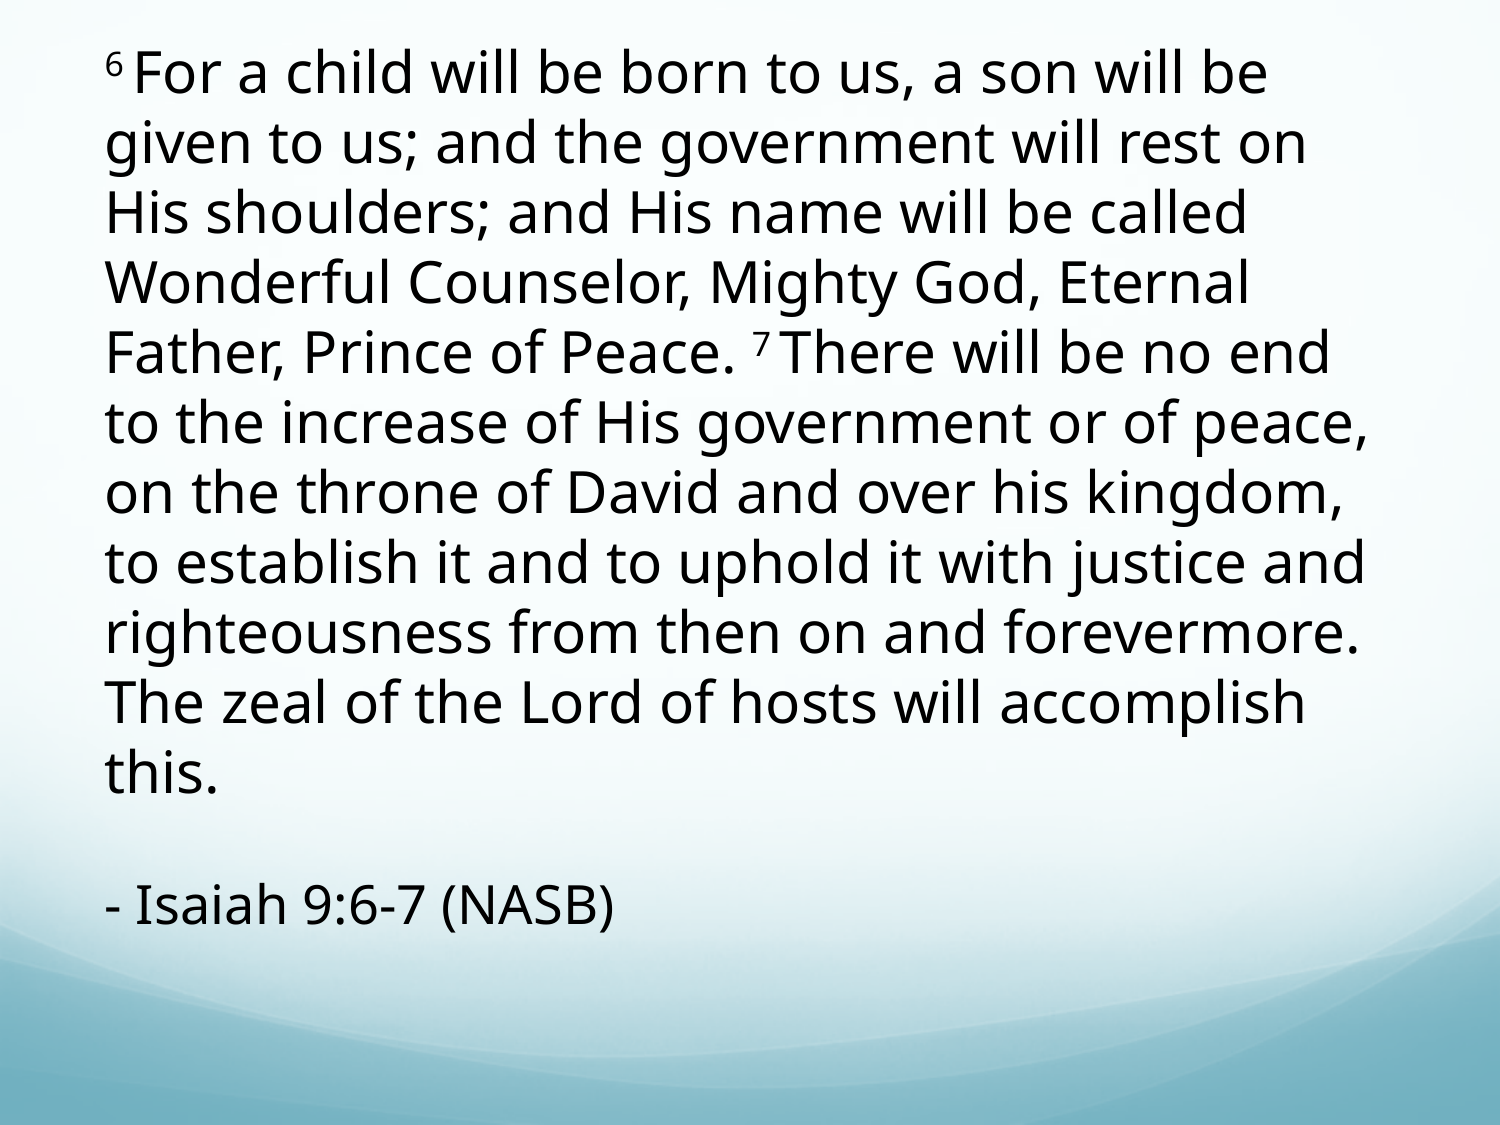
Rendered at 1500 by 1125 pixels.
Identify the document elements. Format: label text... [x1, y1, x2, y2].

text_box 6 For a child will be born to us, a son will be given to us; and the government will rest on His shoulders; and His name will be called Wonderful Counselor, Mighty God, Eternal Father, Prince of Peace. 7 There will be no end to the increase of His government or of peace, on the throne of David and over his kingdom, to establish it and to uphold it with justice and righteousness from then on and forevermore. The zeal of the Lord of hosts will accomplish this. - Isaiah 9:6-7 (NASB) [89, 27, 1413, 943]
